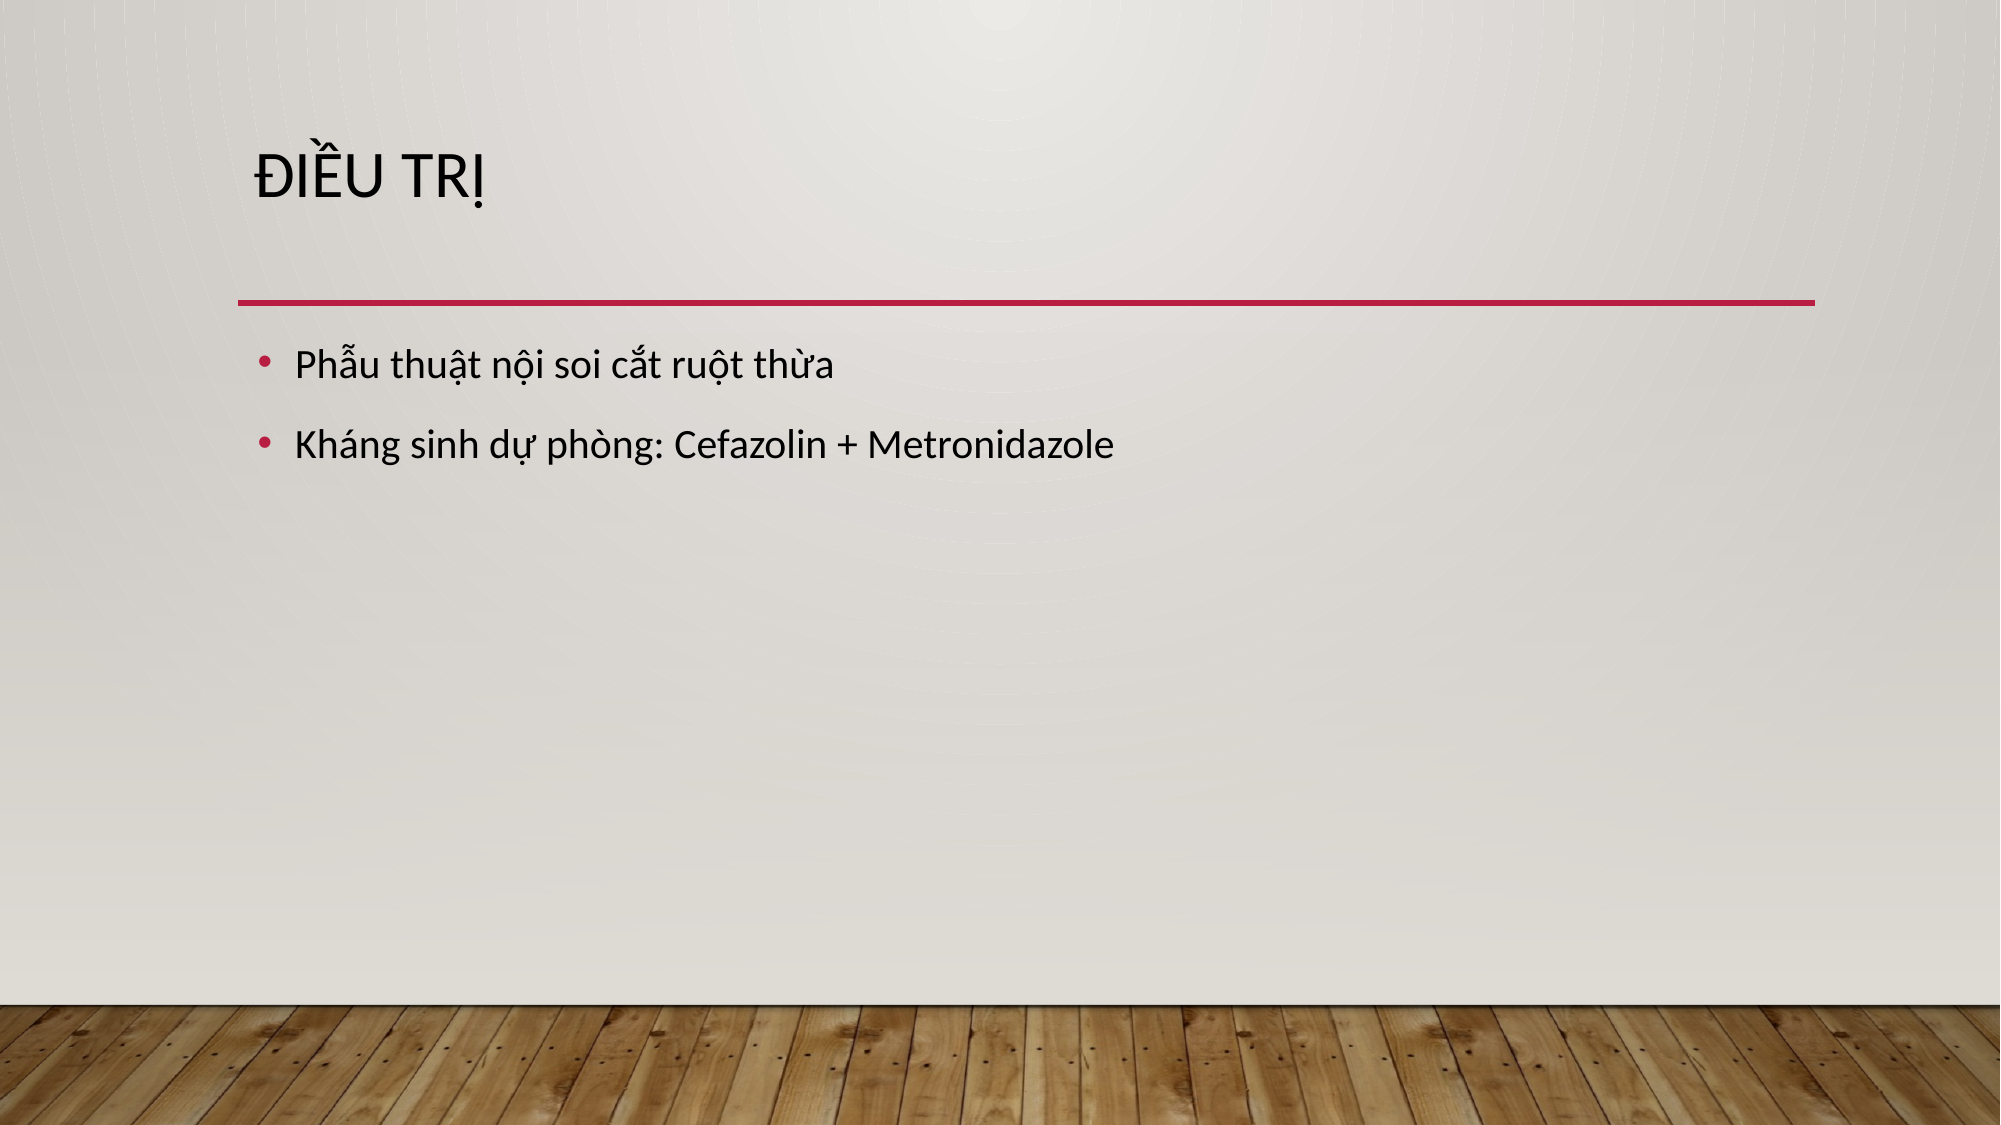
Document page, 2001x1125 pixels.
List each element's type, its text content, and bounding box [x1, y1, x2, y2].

picture [0, 1005, 2000, 1125]
list Phẫu thuật nội soi cắt ruột thừa Kháng sinh dự phòng: Cefazolin + Metronidazole [242, 319, 2000, 1050]
title ĐIỀU TRỊ [238, 131, 1814, 305]
